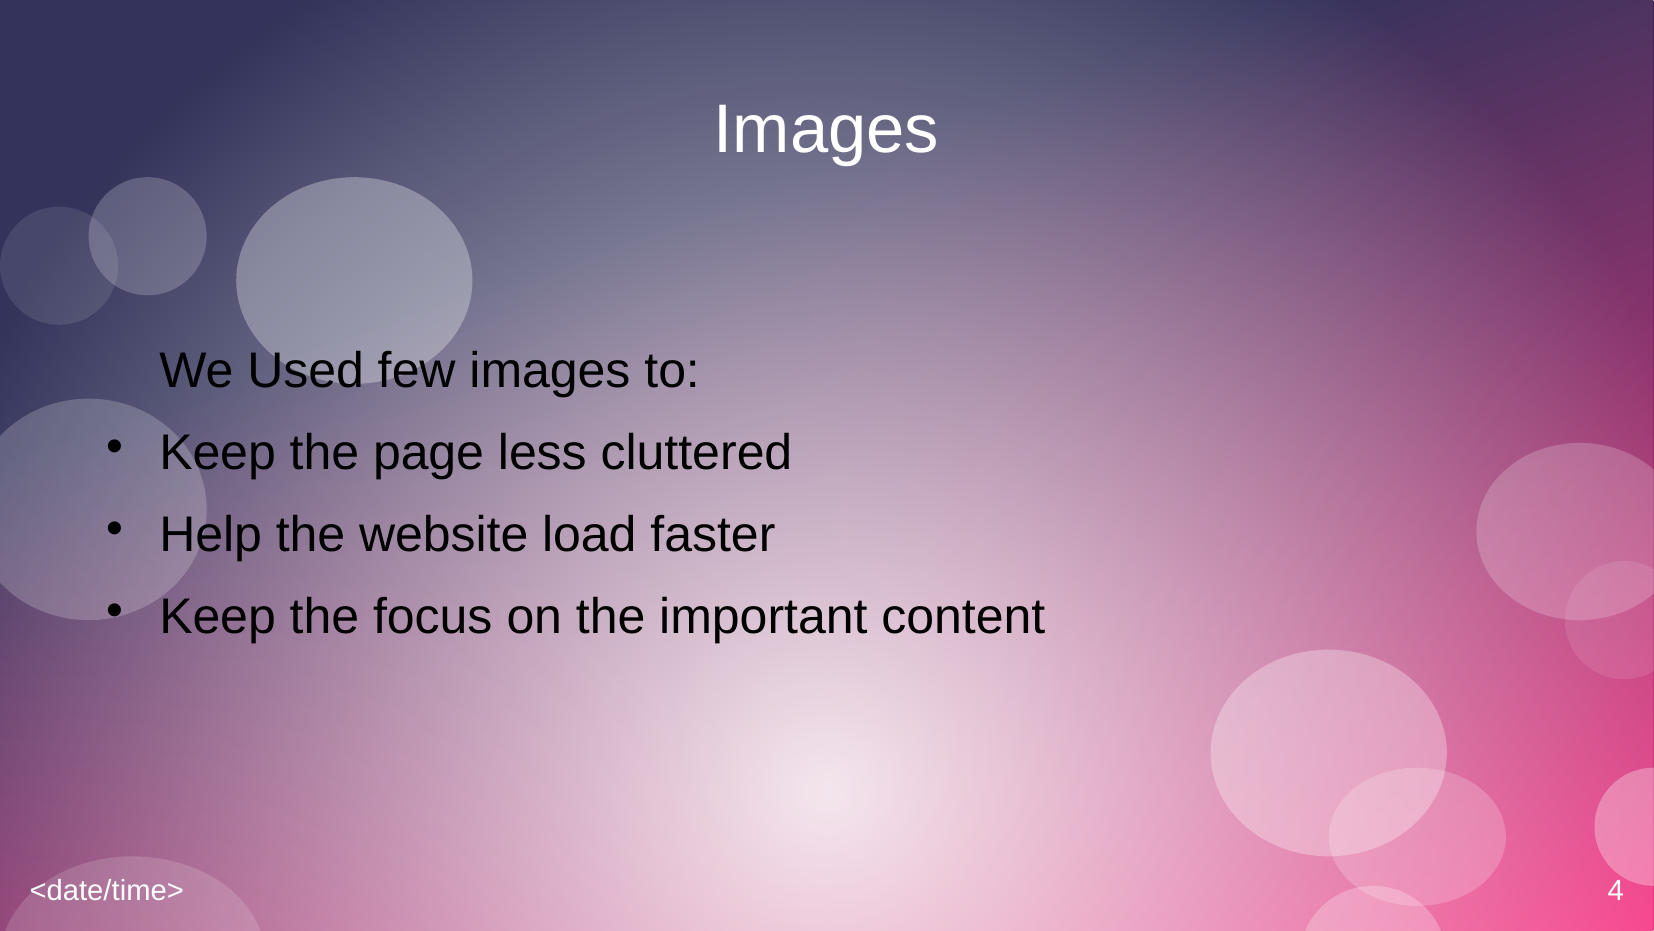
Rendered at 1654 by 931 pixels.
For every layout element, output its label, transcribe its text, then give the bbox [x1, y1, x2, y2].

title Images [88, 44, 1565, 207]
list We Used few images to: Keep the page less cluttered Help the website load faster Keep the focus on the important content [88, 337, 1565, 827]
